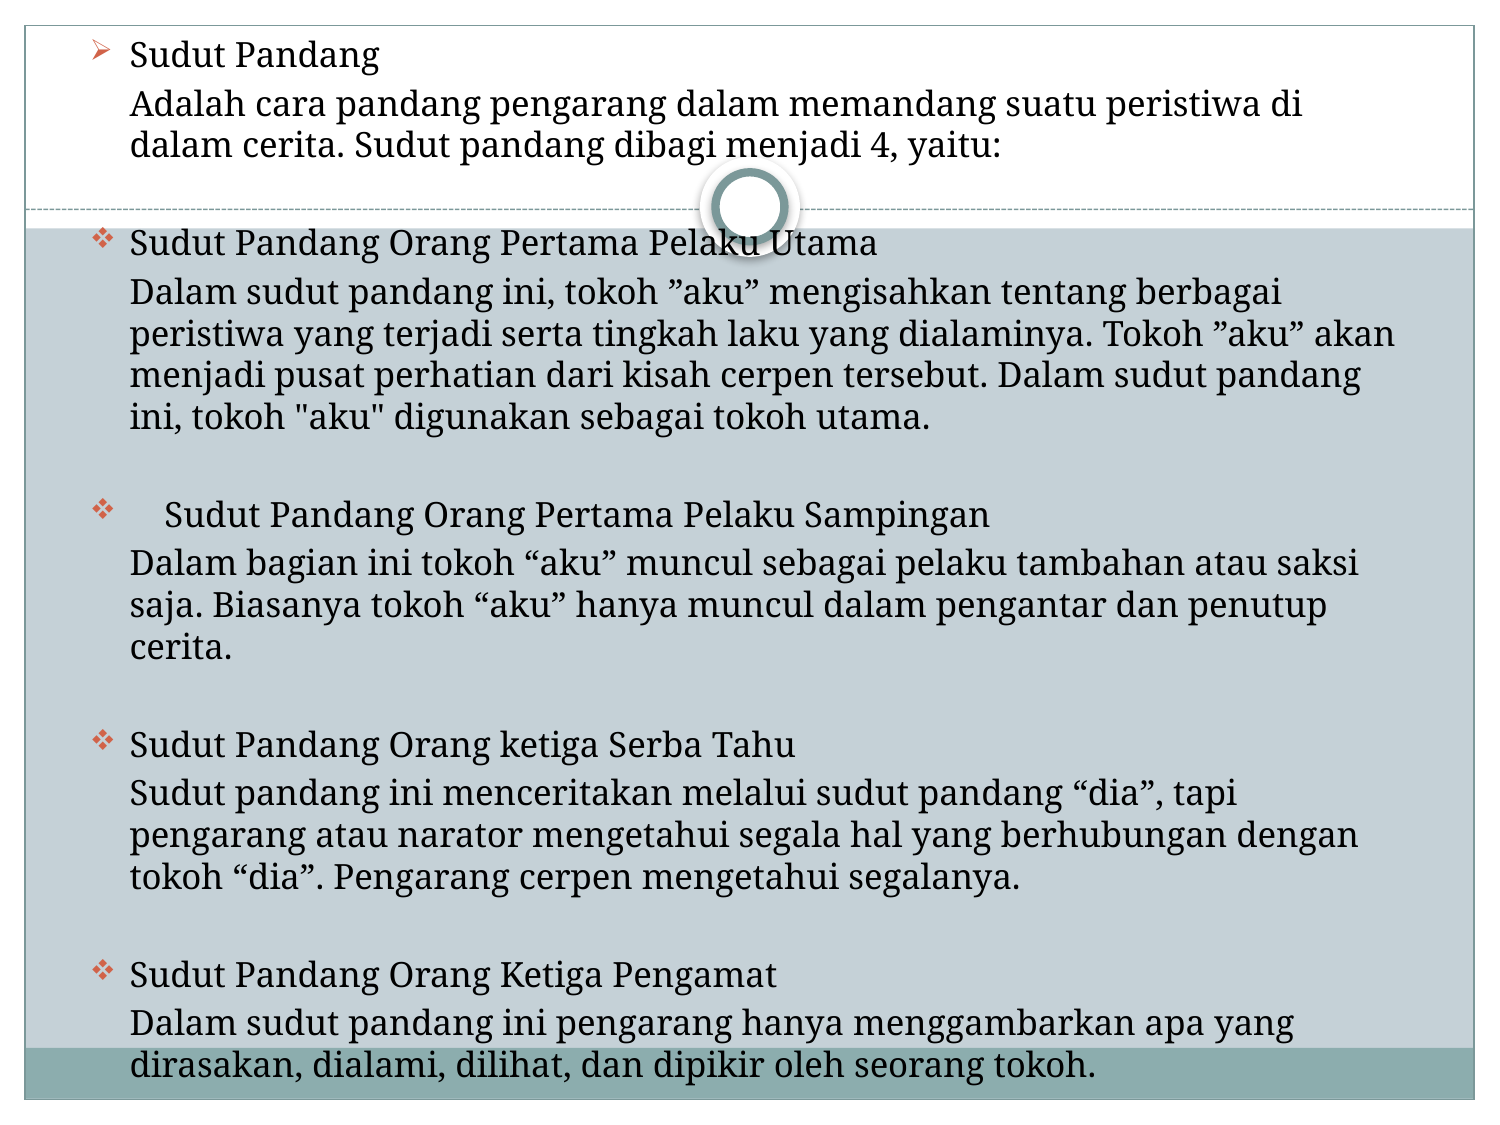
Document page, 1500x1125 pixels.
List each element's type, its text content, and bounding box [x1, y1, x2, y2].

list Sudut Pandang Adalah cara pandang pengarang dalam memandang suatu peristiwa di dalam cerita. Sudut pandang dibagi menjadi 4, yaitu: Sudut Pandang Orang Pertama Pelaku Utama Dalam sudut pandang ini, tokoh ”aku” mengisahkan tentang berbagai peristiwa yang terjadi serta tingkah laku yang dialaminya. Tokoh ”aku” akan menjadi pusat perhatian dari kisah cerpen tersebut. Dalam sudut pandang ini, tokoh "aku" digunakan sebagai tokoh utama. Sudut Pandang Orang Pertama Pelaku Sampingan Dalam bagian ini tokoh “aku” muncul sebagai pelaku tambahan atau saksi saja. Biasanya tokoh “aku” hanya muncul dalam pengantar dan penutup cerita. Sudut Pandang Orang ketiga Serba Tahu Sudut pandang ini menceritakan melalui sudut pandang “dia”, tapi pengarang atau narator mengetahui segala hal yang berhubungan dengan tokoh “dia”. Pengarang cerpen mengetahui segalanya. Sudut Pandang Orang Ketiga Pengamat Dalam sudut pandang ini pengarang hanya menggambarkan apa yang dirasakan, dialami, dilihat, dan dipikir oleh seorang tokoh. [75, 24, 1425, 1100]
